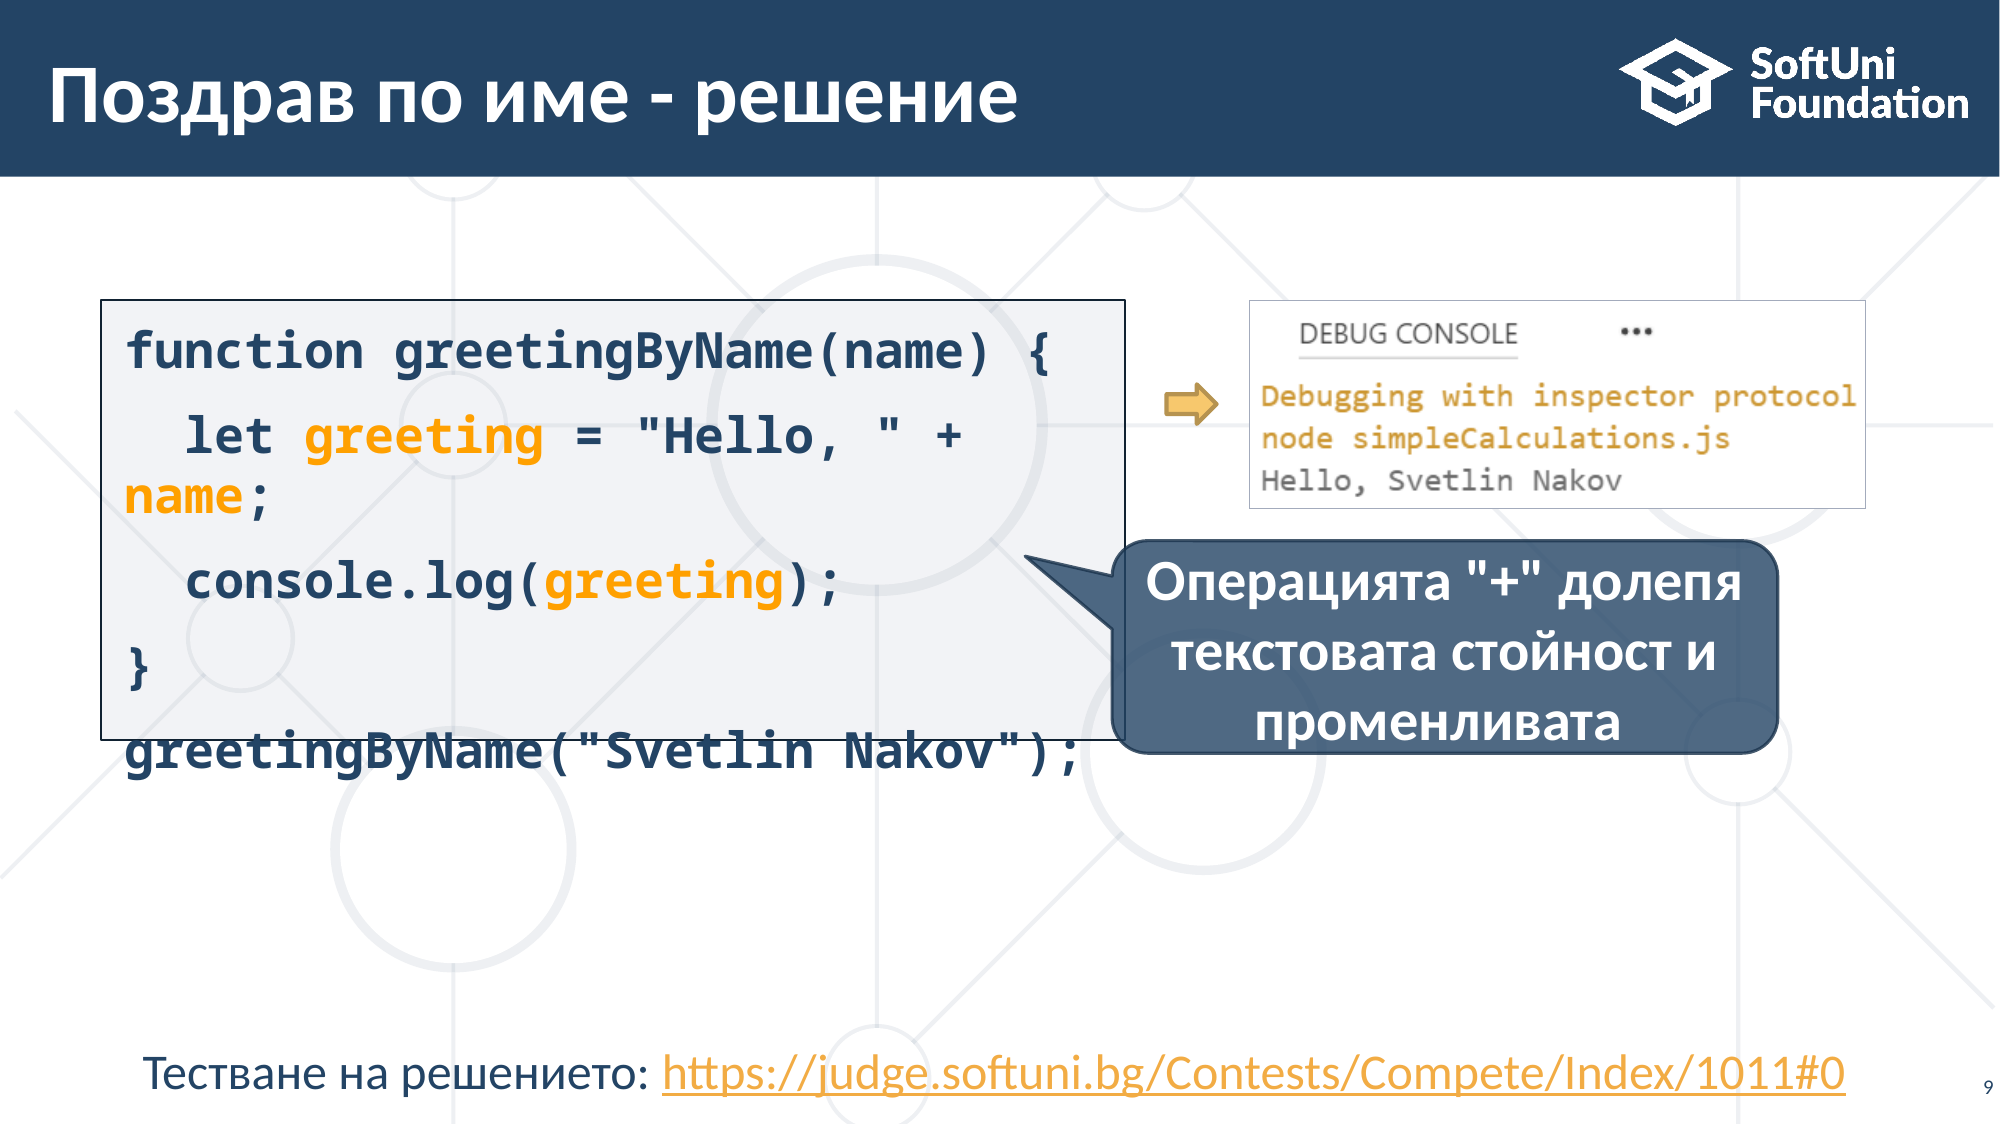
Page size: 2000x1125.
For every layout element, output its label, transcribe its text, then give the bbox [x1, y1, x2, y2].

text_box Операцията "+" долепя текстовата стойност и променливата [1023, 538, 1780, 756]
picture [1249, 300, 1866, 509]
picture [1618, 38, 1968, 126]
slide_number 9 [1929, 1070, 2000, 1103]
title Поздрав по име - решение [31, 16, 1591, 162]
text_box Тестване на решението: https://judge.softuni.bg/Contests/Compete/Index/1011#0 [124, 1032, 1875, 1108]
list function greetingByName(name) { let greeting = "Hello, " + name; console.log(greeting); } greetingByName("Svetlin Nakov"); [100, 299, 1126, 741]
text_box [1164, 382, 1219, 426]
